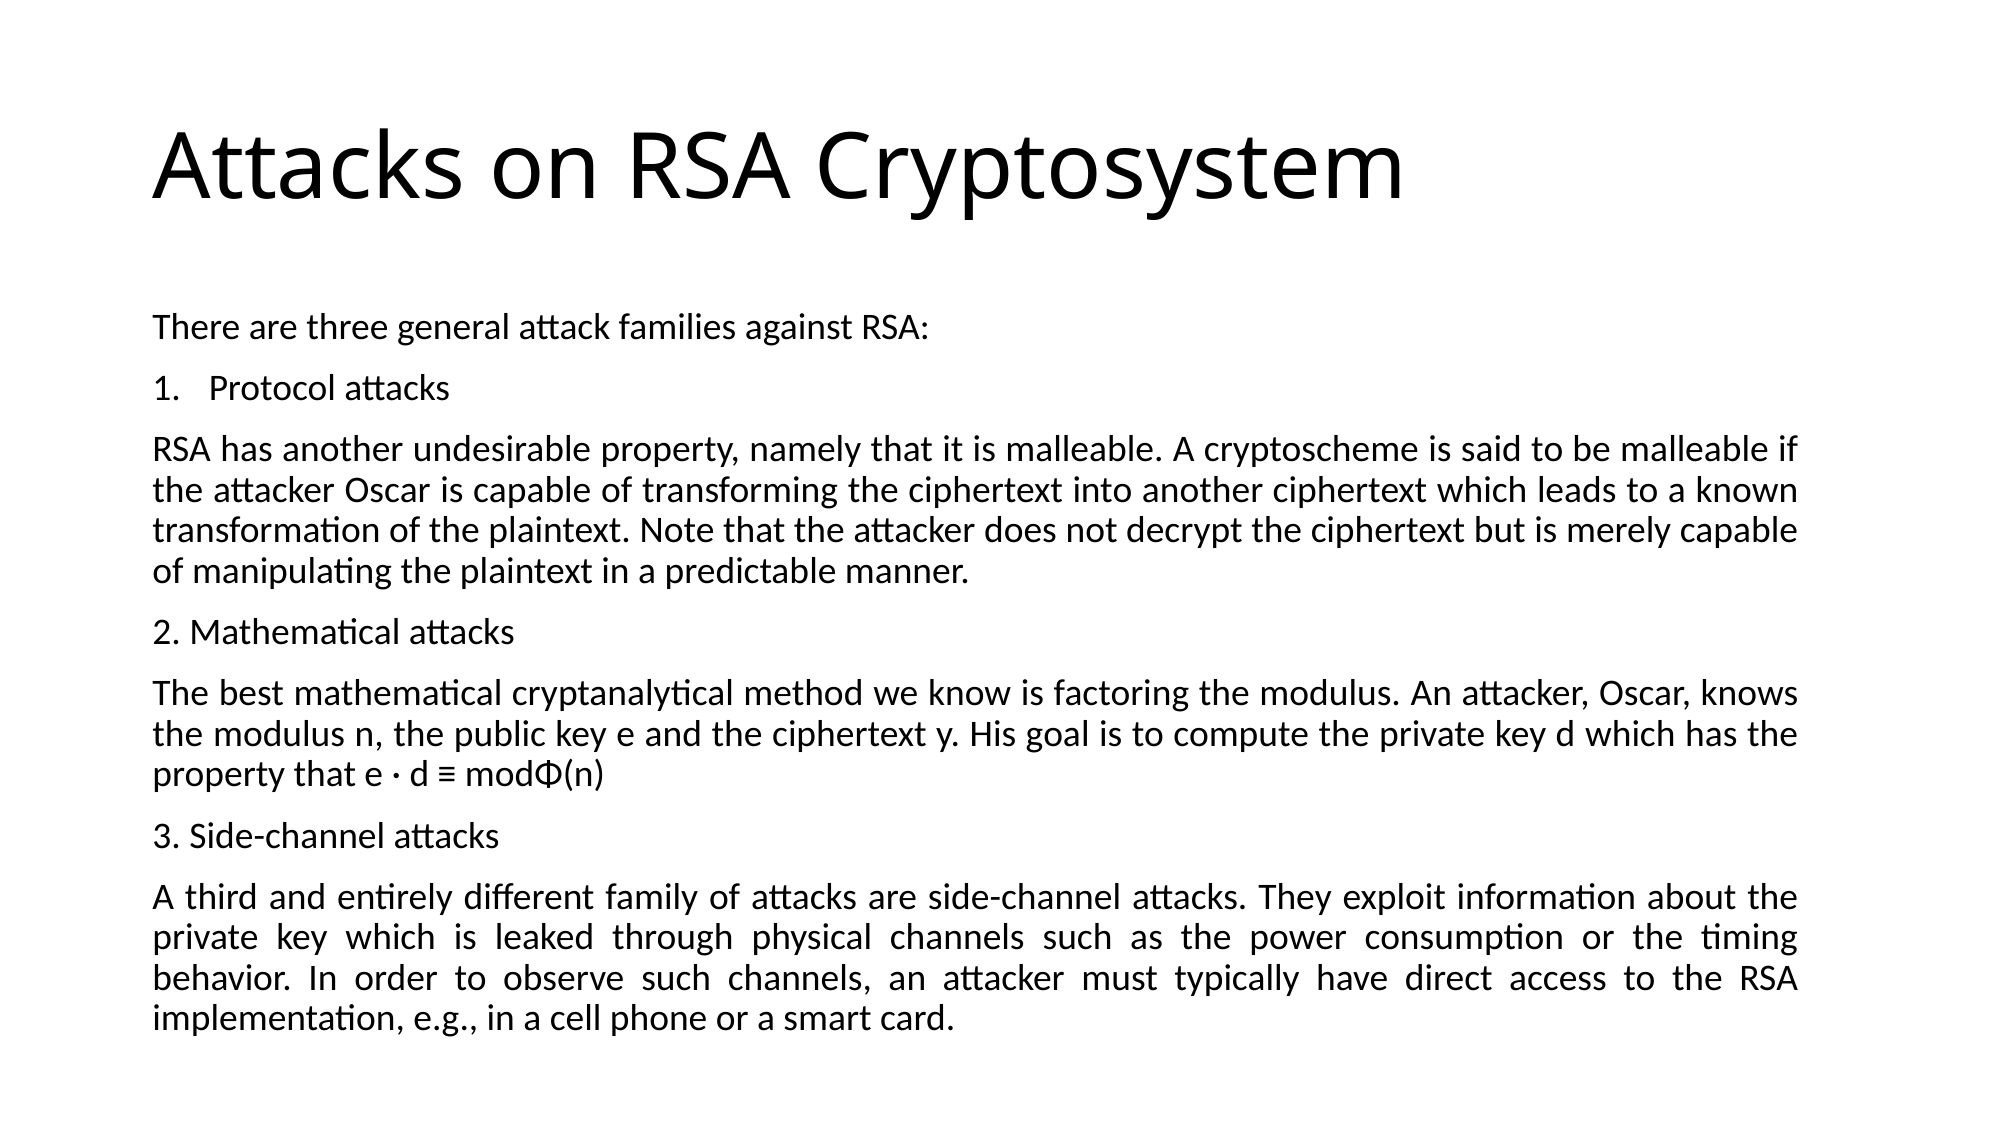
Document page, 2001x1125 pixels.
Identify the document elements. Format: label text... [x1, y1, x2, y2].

title Attacks on RSA Cryptosystem [137, 59, 1863, 278]
list There are three general attack families against RSA: Protocol attacks RSA has another undesirable property, namely that it is malleable. A cryptoscheme is said to be malleable if the attacker Oscar is capable of transforming the ciphertext into another ciphertext which leads to a known transformation of the plaintext. Note that the attacker does not decrypt the ciphertext but is merely capable of manipulating the plaintext in a predictable manner. 2. Mathematical attacks The best mathematical cryptanalytical method we know is factoring the modulus. An attacker, Oscar, knows the modulus n, the public key e and the ciphertext y. His goal is to compute the private key d which has the property that e · d ≡ modΦ(n) 3. Side-channel attacks A third and entirely different family of attacks are side-channel attacks. They exploit information about the private key which is leaked through physical channels such as the power consumption or the timing behavior. In order to observe such channels, an attacker must typically have direct access to the RSA implementation, e.g., in a cell phone or a smart card. [137, 299, 1816, 1014]
